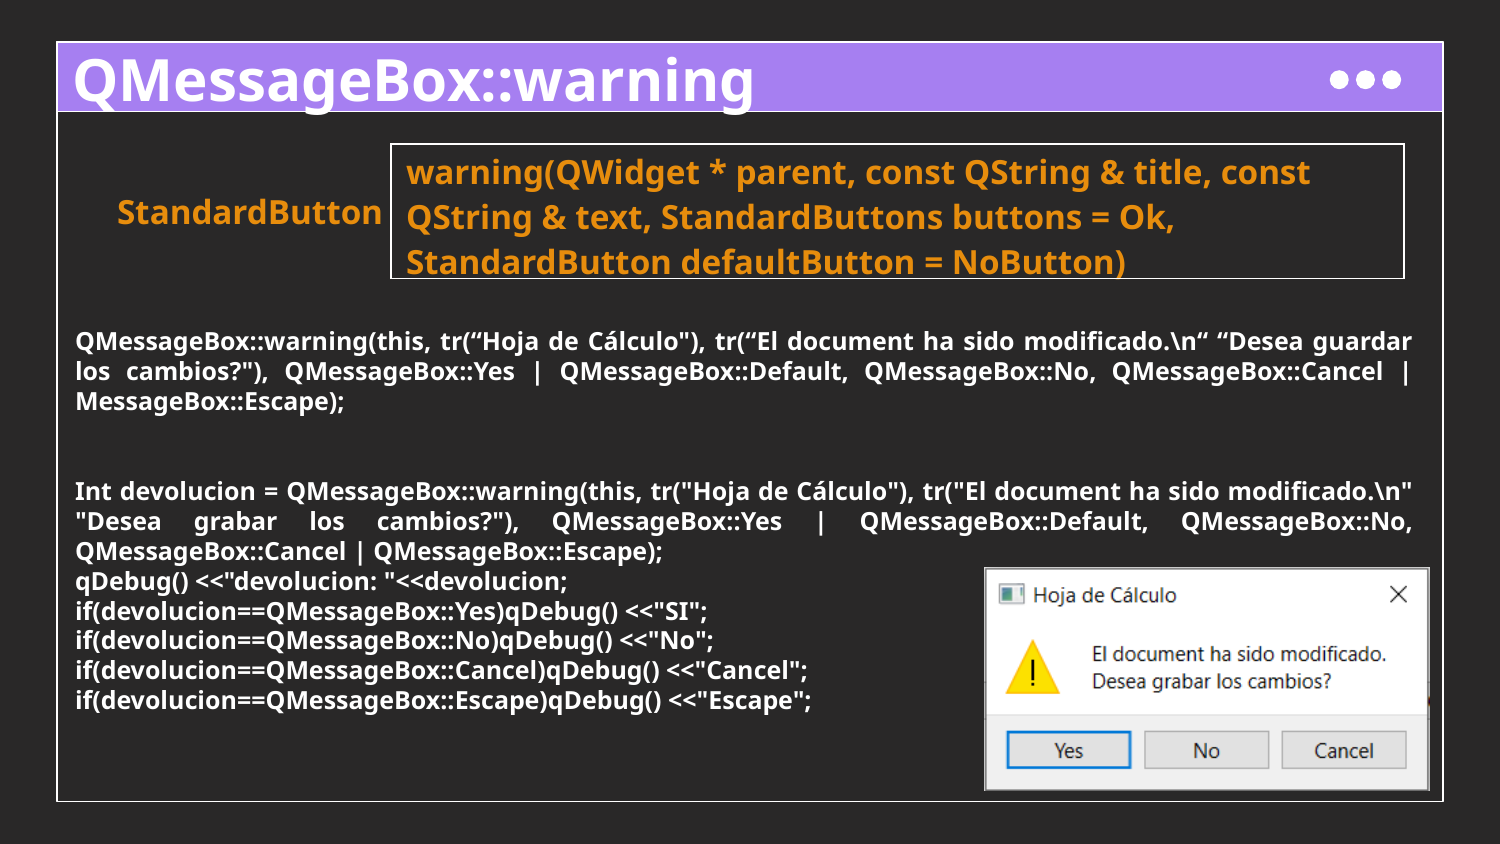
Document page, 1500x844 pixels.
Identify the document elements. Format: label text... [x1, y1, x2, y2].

title QMessageBox::warning [57, 27, 1444, 122]
picture [984, 567, 1430, 791]
text_box QMessageBox::warning(this, tr(“Hoja de Cálculo"), tr(“El document ha sido modificado.\n“ “Desea guardar los cambios?"), QMessageBox::Yes | QMessageBox::Default, QMessageBox::No, QMessageBox::Cancel | MessageBox::Escape); Int devolucion = QMessageBox::warning(this, tr("Hoja de Cálculo"), tr("El document ha sido modificado.\n" "Desea grabar los cambios?"), QMessageBox::Yes | QMessageBox::Default, QMessageBox::No, QMessageBox::Cancel | QMessageBox::Escape); qDebug() <<"devolucion: "<<devolucion; if(devolucion==QMessageBox::Yes)qDebug() <<"SI"; if(devolucion==QMessageBox::No)qDebug() <<"No"; if(devolucion==QMessageBox::Cancel)qDebug() <<"Cancel"; if(devolucion==QMessageBox::Escape)qDebug() <<"Escape"; [60, 288, 1430, 723]
table_header warning(QWidget * parent, const QString & title, const QString & text, StandardButtons buttons = Ok, StandardButton defaultButton = NoButton) [392, 145, 1403, 278]
table_header StandardButton [77, 144, 390, 279]
text_box [58, 122, 1440, 802]
